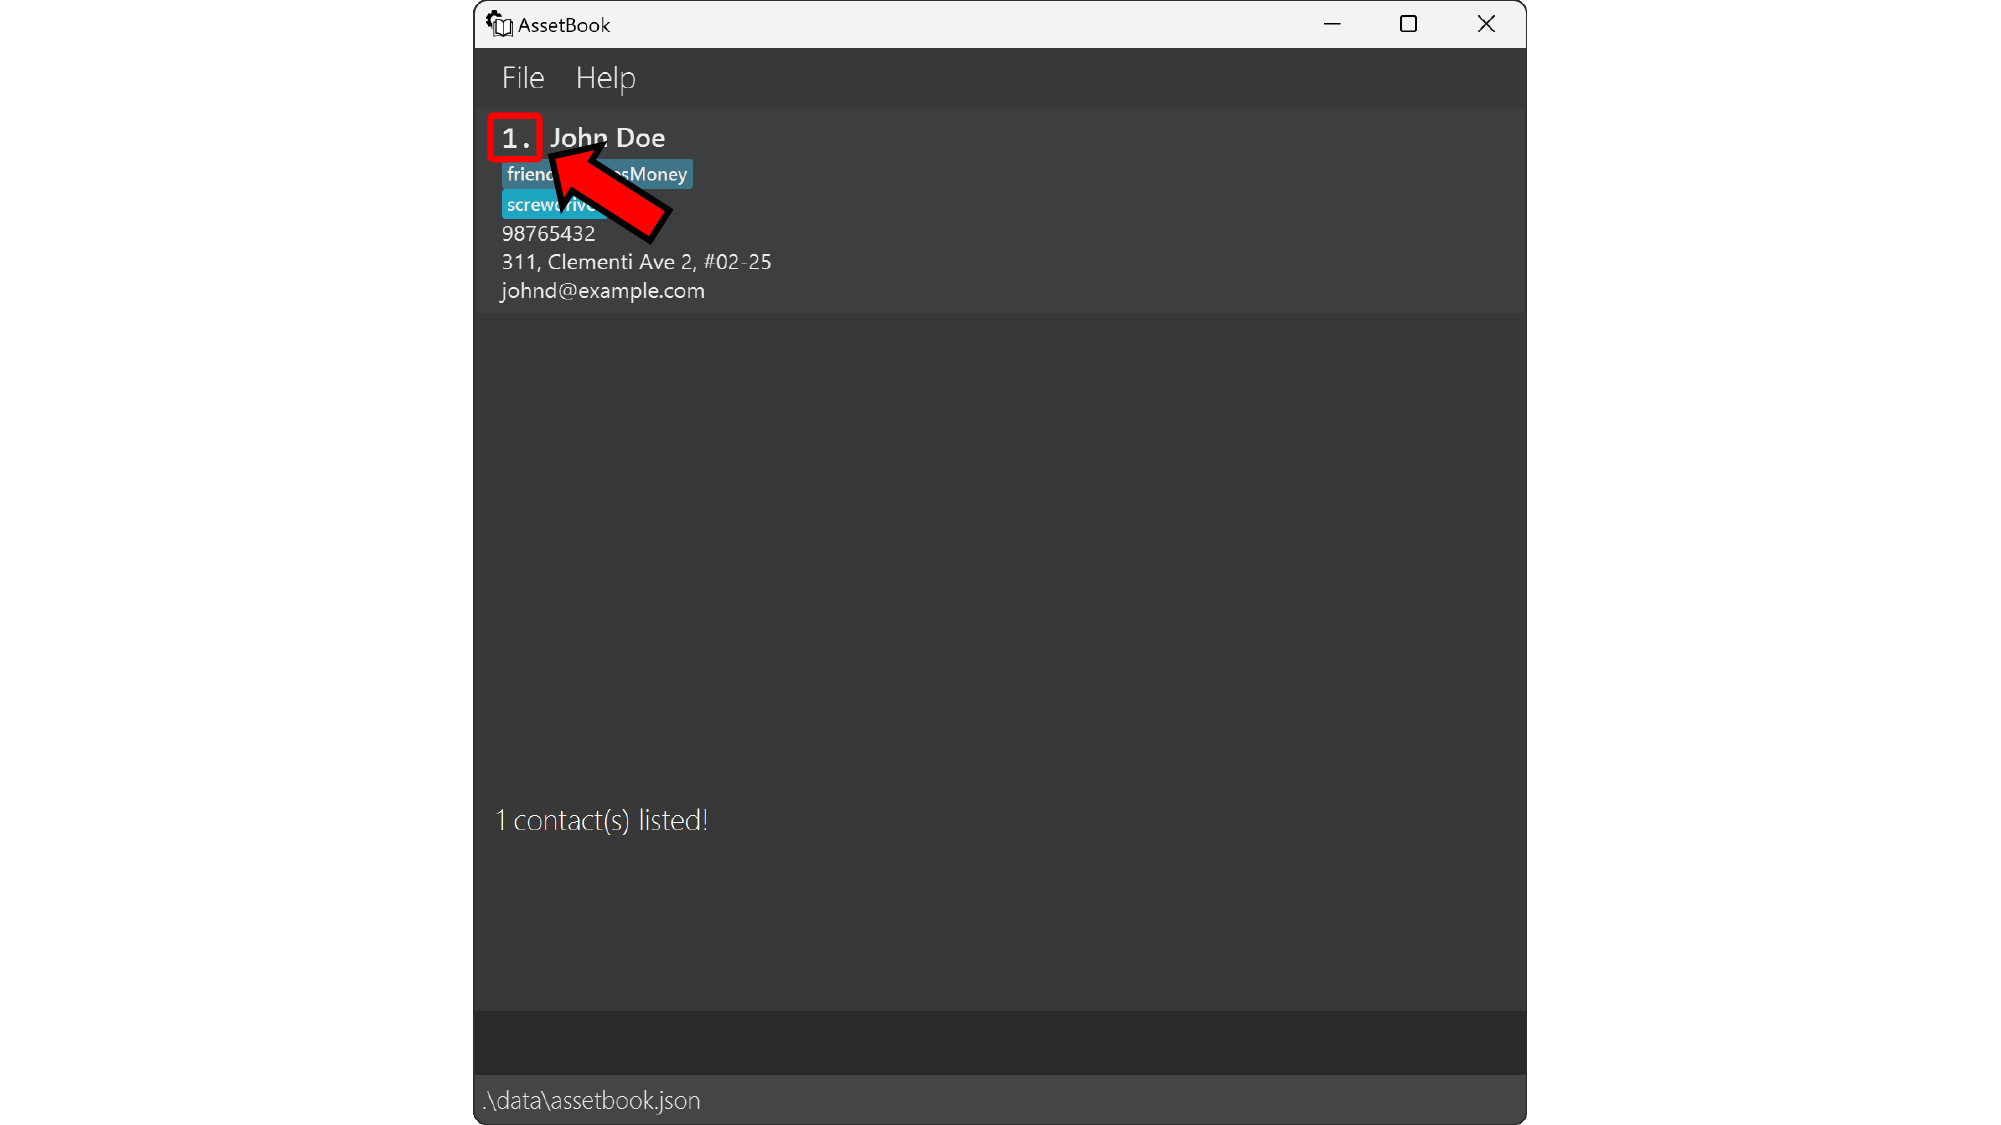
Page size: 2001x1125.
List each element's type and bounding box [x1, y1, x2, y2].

text_box [472, 0, 1528, 1125]
